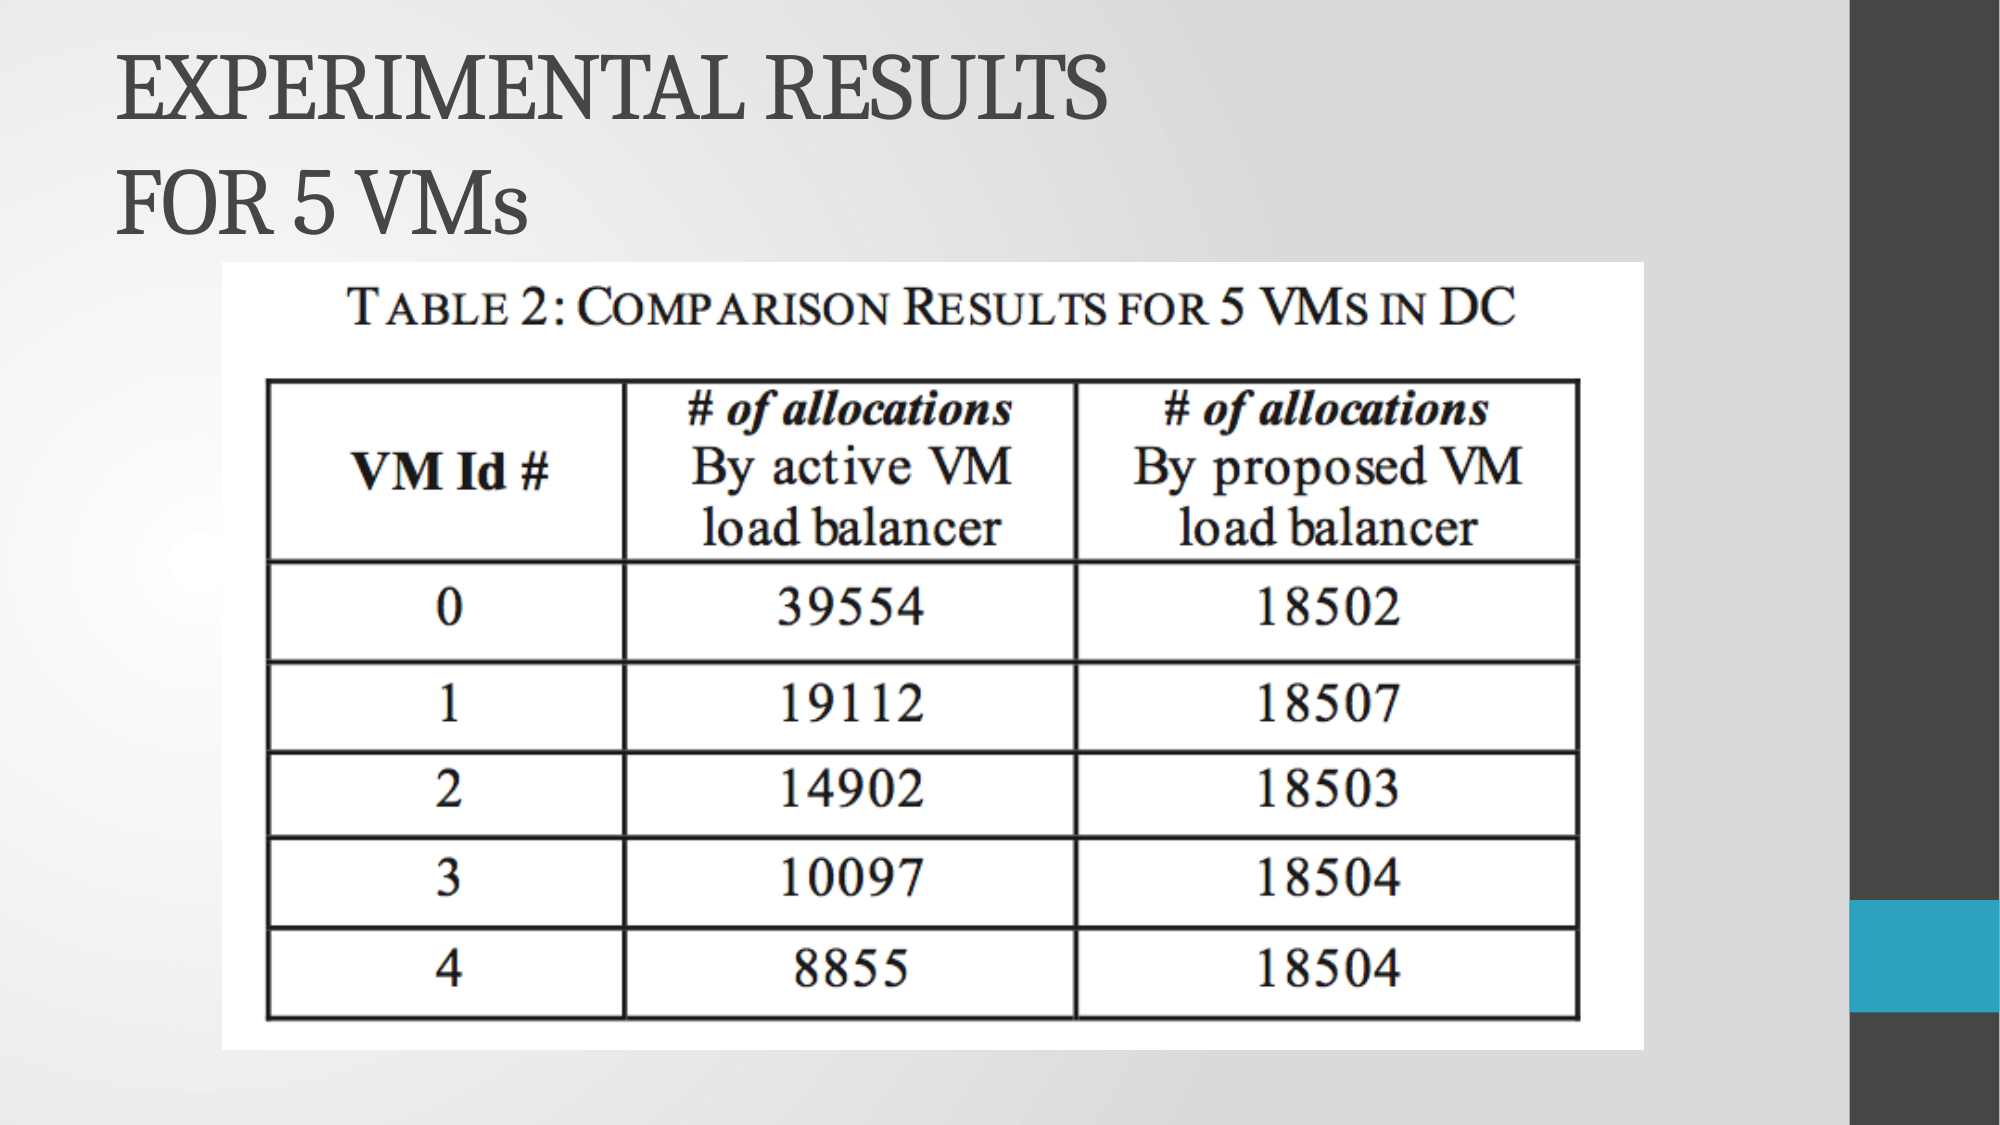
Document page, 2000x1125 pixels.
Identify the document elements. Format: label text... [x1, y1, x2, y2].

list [99, 262, 1767, 1051]
title EXPERIMENTAL RESULTS FOR 5 VMs [99, 45, 1767, 233]
